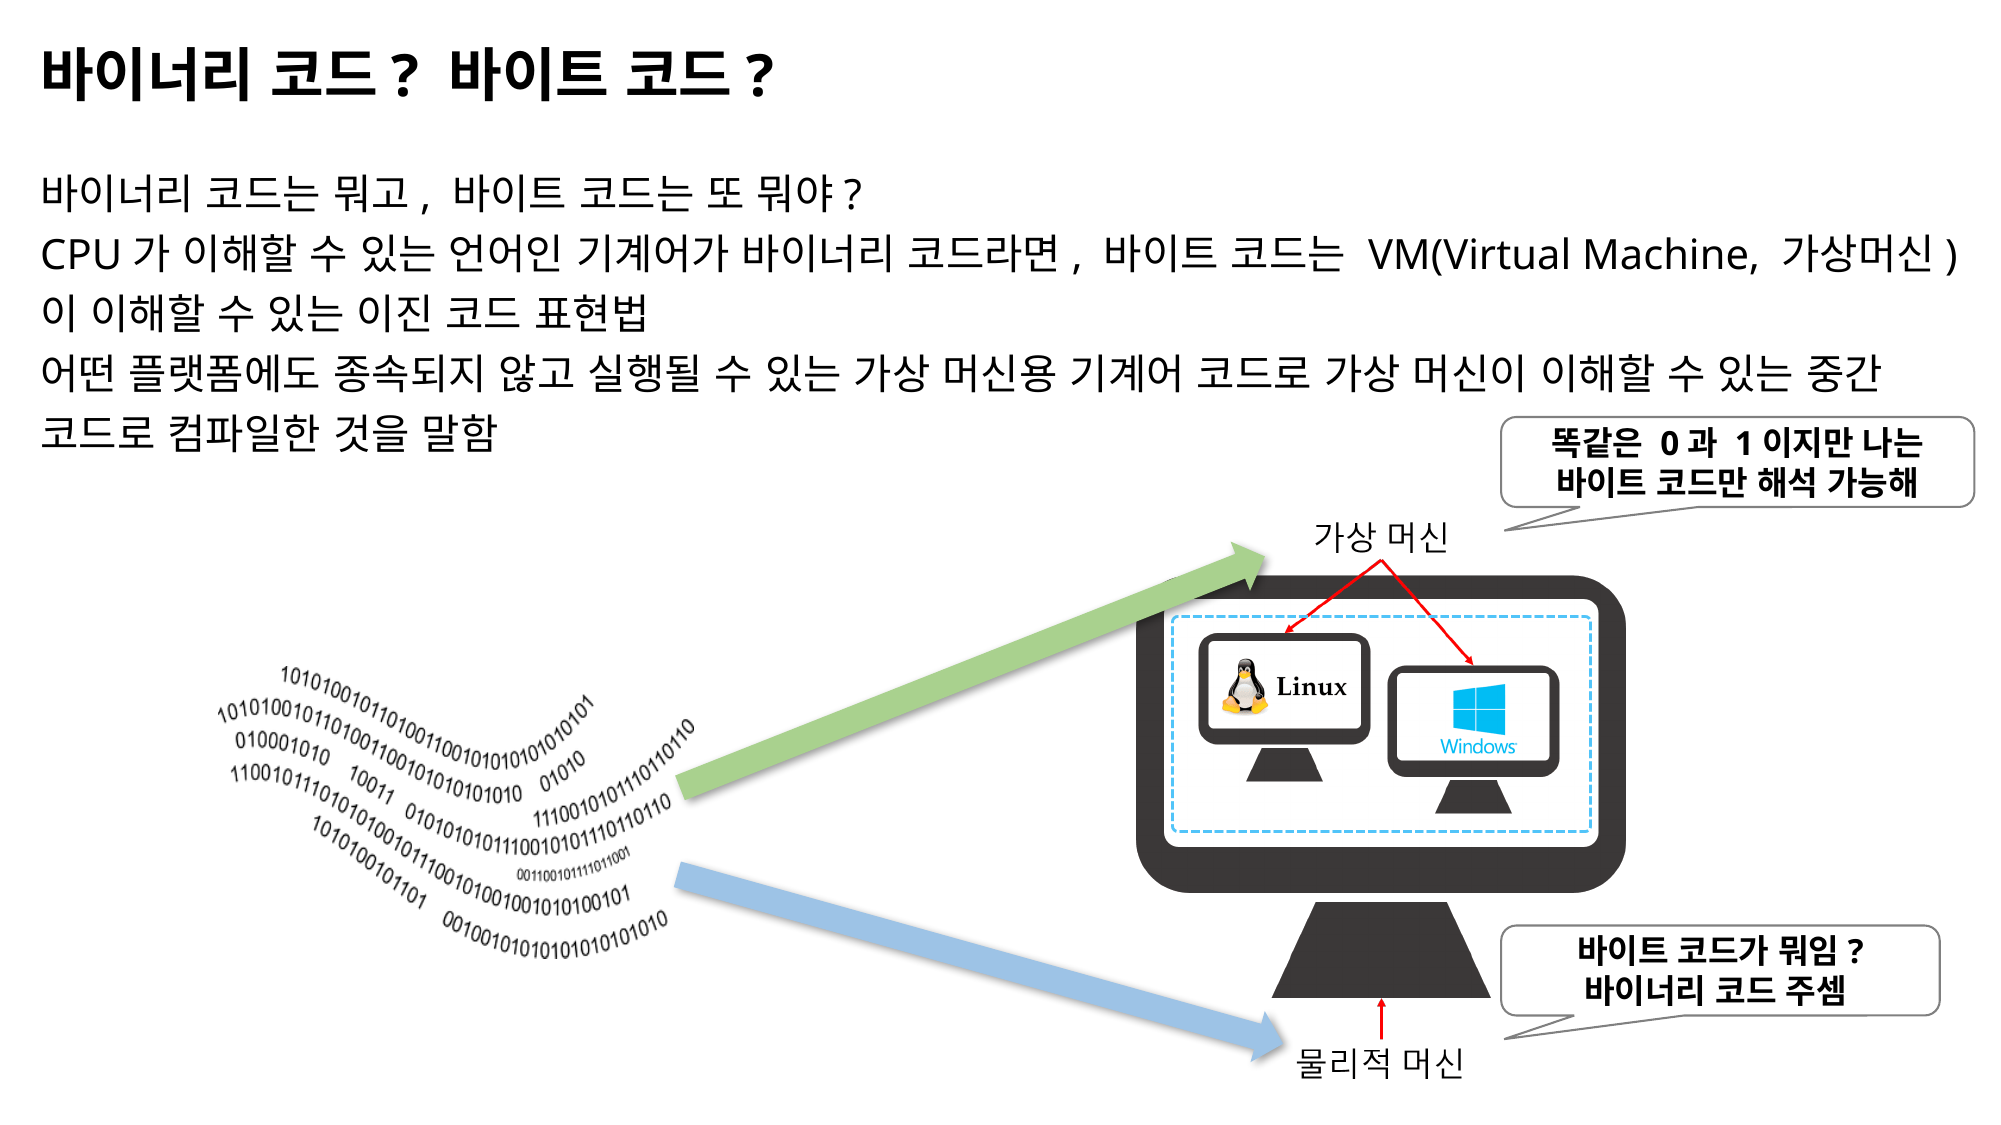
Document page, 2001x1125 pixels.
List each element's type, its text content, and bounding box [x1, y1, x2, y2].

text_box 바이너리 코드? 바이트 코드? [25, 31, 887, 116]
text_box 바이너리 코드는 뭐고, 바이트 코드는 또 뭐야? CPU가 이해할 수 있는 언어인 기계어가 바이너리 코드라면, 바이트 코드는 VM(Virtual Machine, 가상머신)이 이해할 수 있는 이진 코드 표현법 어떤 플랫폼에도 종속되지 않고 실행될 수 있는 가상 머신용 기계어 코드로 가상 머신이 이해할 수 있는 중간 코드로 컴파일한 것을 말함 [25, 150, 1975, 465]
text_box [694, 864, 1136, 1018]
text_box [694, 592, 1136, 798]
text_box 똑같은 0과 1이지만 나는 바이트 코드만 해석 가능해 [1500, 415, 1976, 517]
text_box 바이트 코드가 뭐임? 바이너리 코드 주셈 [1626, 924, 1941, 1025]
picture [1136, 506, 1626, 1100]
picture [218, 666, 694, 960]
